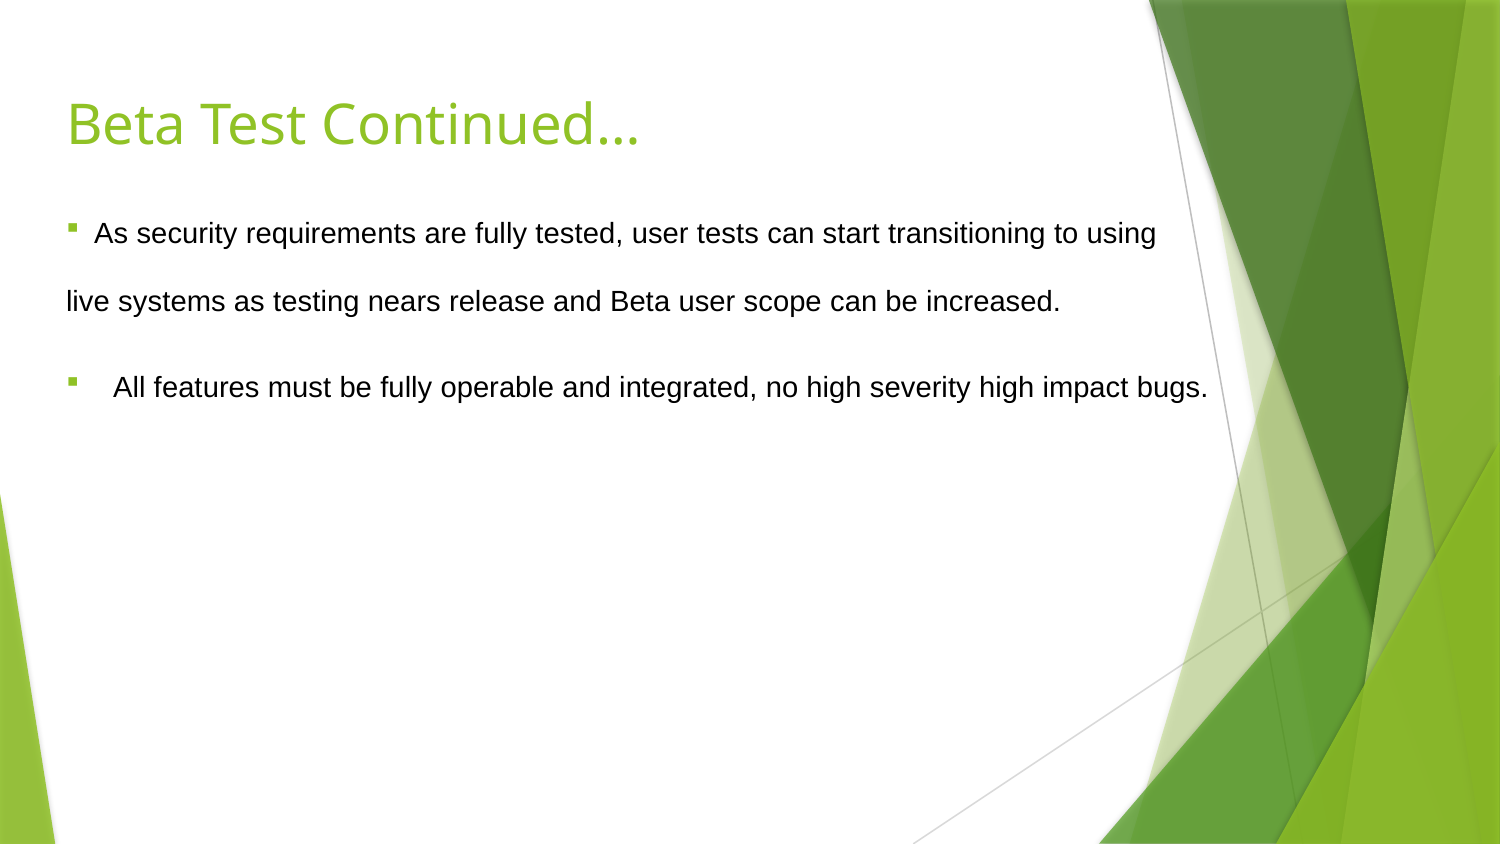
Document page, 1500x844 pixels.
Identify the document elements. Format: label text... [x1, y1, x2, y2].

title Beta Test Continued… [51, 72, 1449, 131]
list As security requirements are fully tested, user tests can start transitioning to using live systems as testing nears release and Beta user scope can be increased. All features must be fully operable and integrated, no high severity high impact bugs. [51, 131, 1449, 673]
